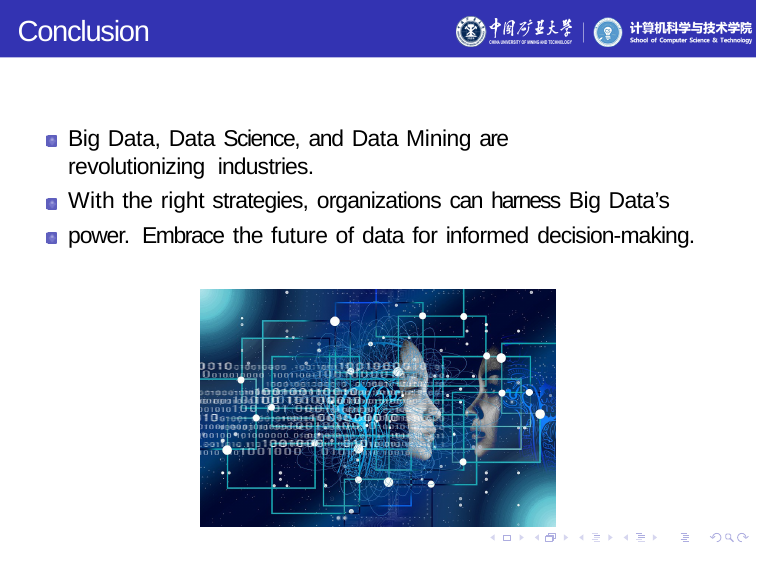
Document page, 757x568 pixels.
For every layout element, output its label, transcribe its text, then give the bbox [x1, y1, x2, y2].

picture [45, 198, 58, 210]
text_box Big Data, Data Science, and Data Mining are revolutionizing industries. With the right strategies, organizations can harness Big Data’s power. Embrace the future of data for informed decision-making. [66, 122, 736, 248]
text_box Conclusion [15, 9, 151, 48]
picture [455, 16, 752, 47]
picture [45, 135, 58, 147]
picture [45, 232, 58, 244]
picture [200, 289, 556, 527]
